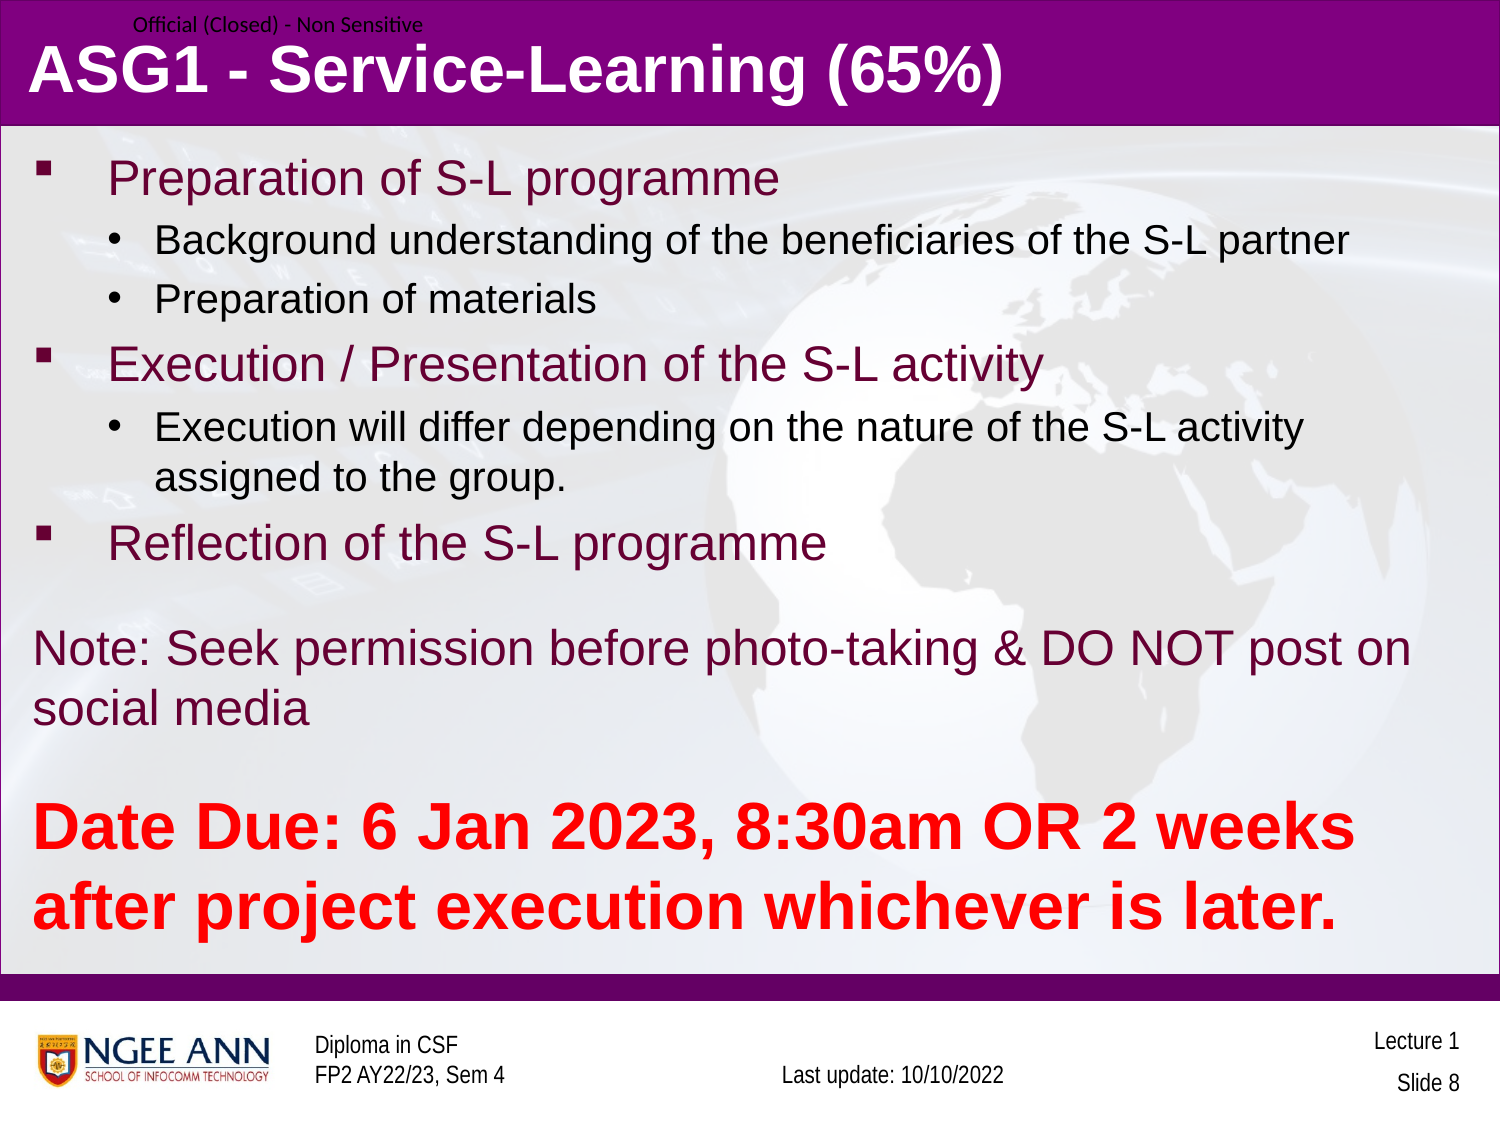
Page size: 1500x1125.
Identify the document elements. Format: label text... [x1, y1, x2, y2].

picture [12, 1012, 294, 1109]
list Preparation of S-L programme Background understanding of the beneficiaries of the S-L partner Preparation of materials Execution / Presentation of the S-L activity Execution will differ depending on the nature of the S-L activity assigned to the group. Reflection of the S-L programme Note: Seek permission before photo-taking & DO NOT post on social media Date Due: 6 Jan 2023, 8:30am OR 2 weeks after project execution whichever is later. [17, 137, 1493, 963]
title ASG1 - Service-Learning (65%) [12, 19, 1488, 113]
